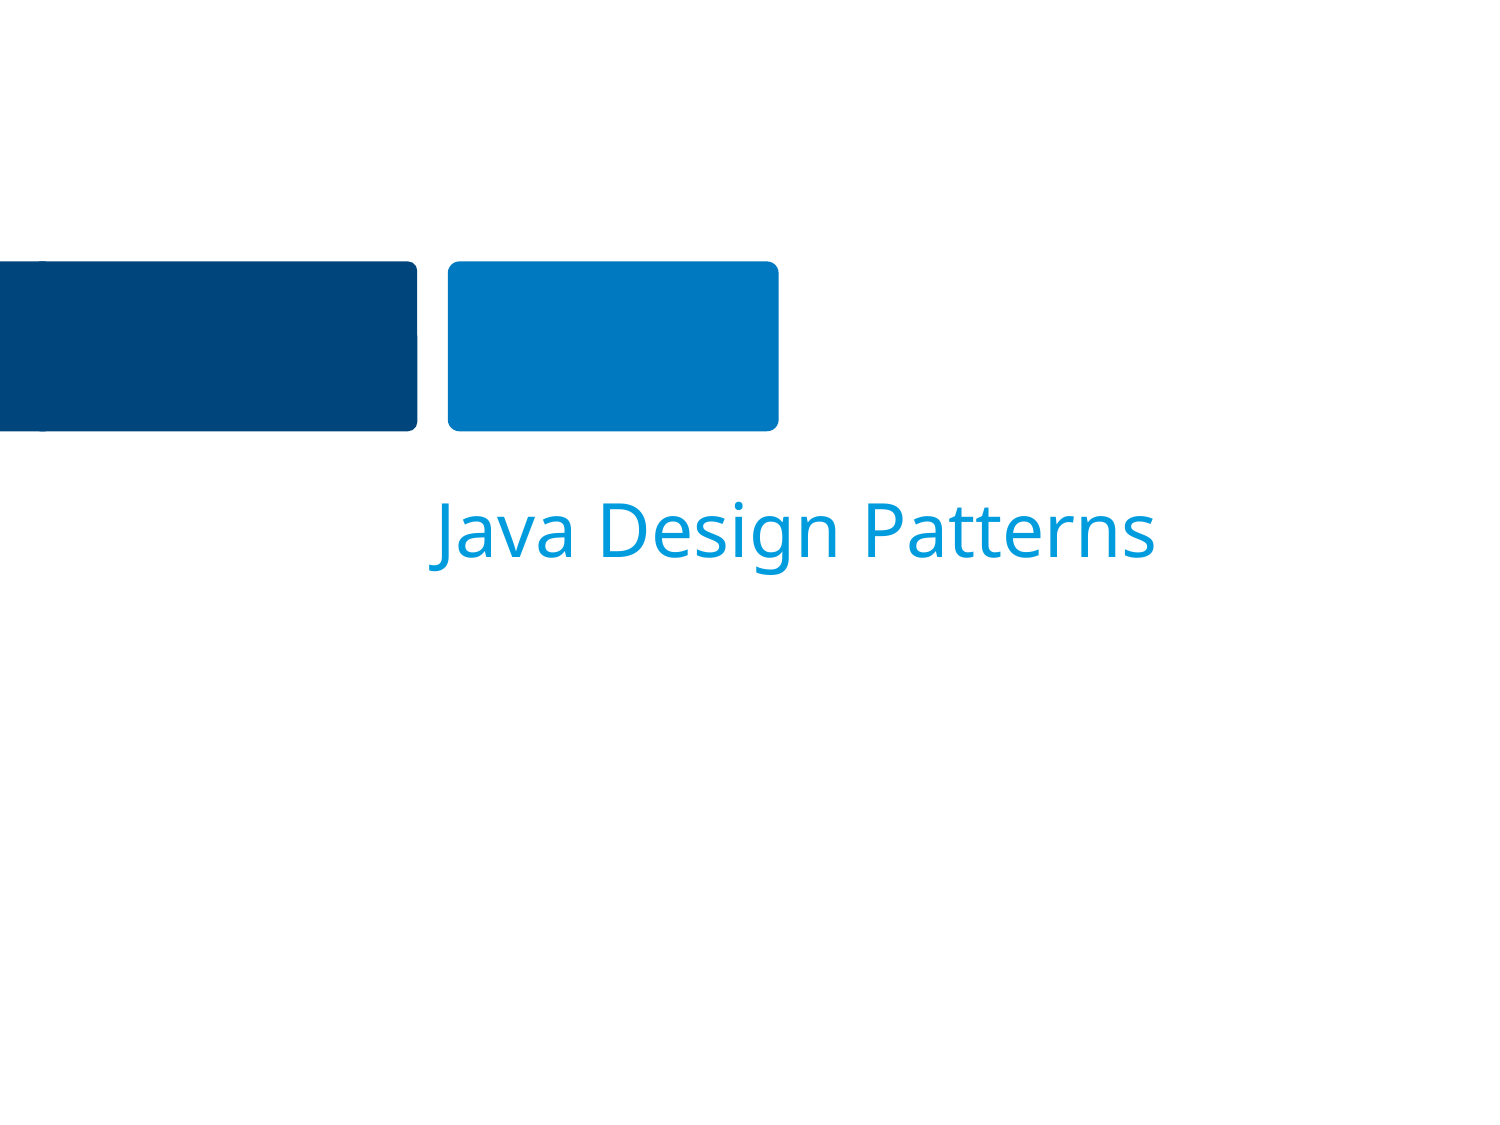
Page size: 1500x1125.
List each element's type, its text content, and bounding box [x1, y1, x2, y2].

title Java Design Patterns [435, 475, 1450, 664]
